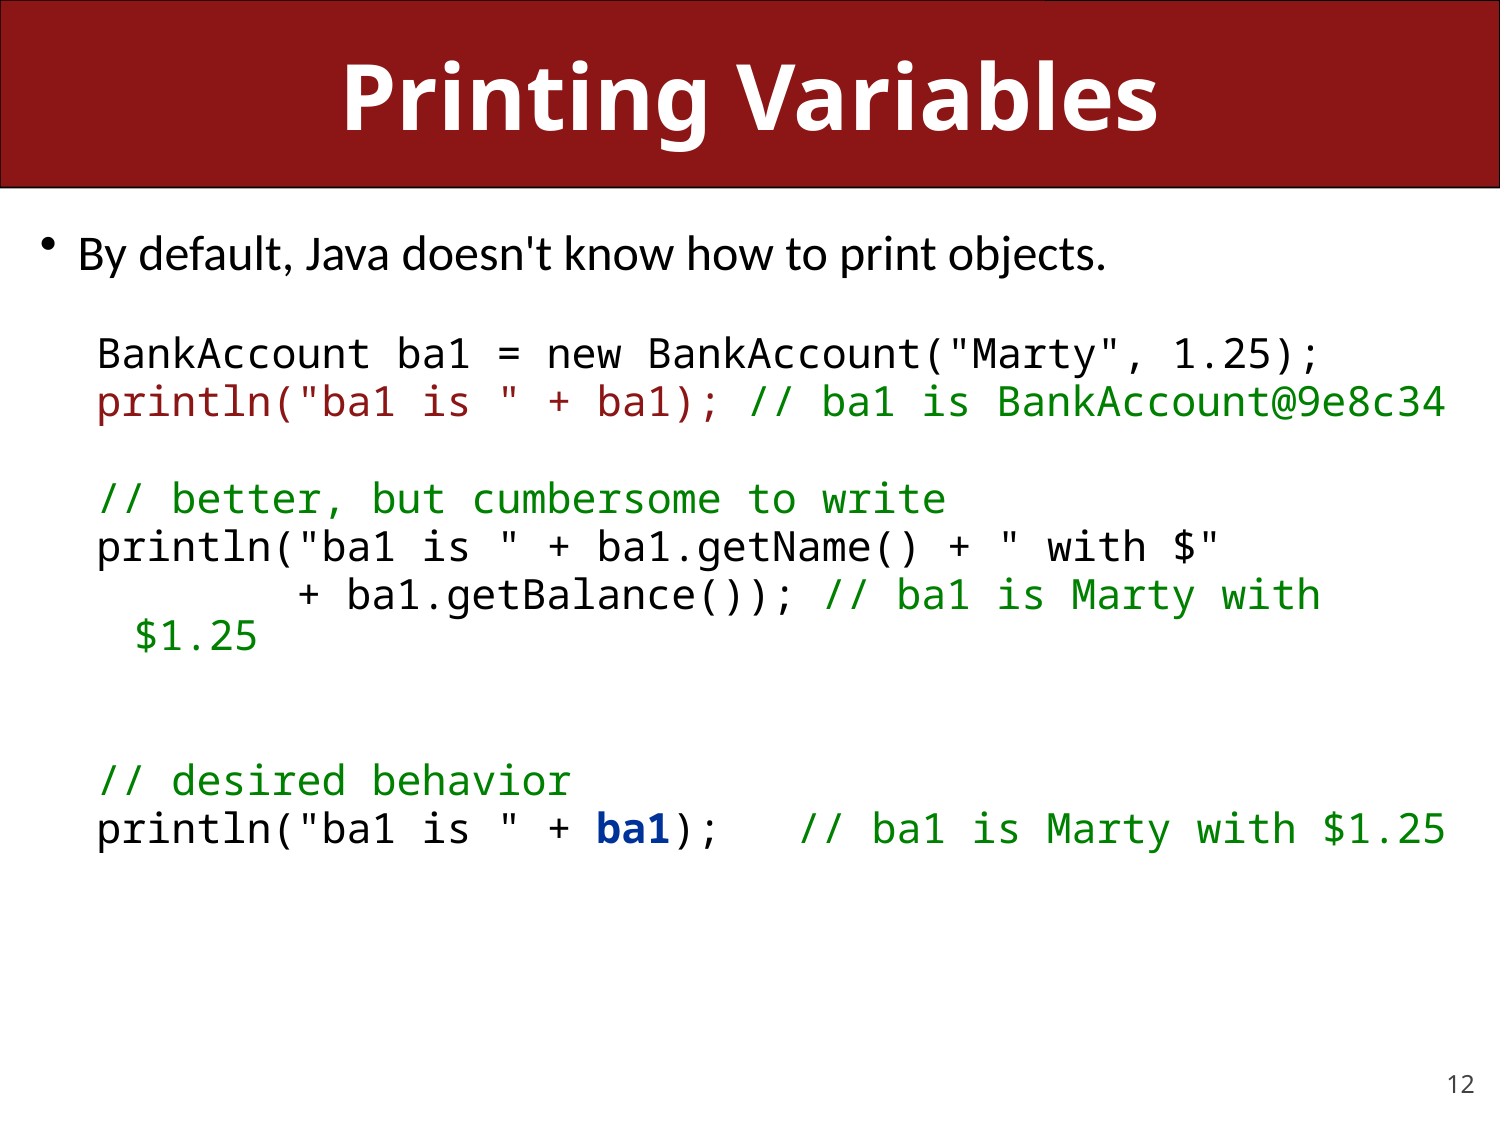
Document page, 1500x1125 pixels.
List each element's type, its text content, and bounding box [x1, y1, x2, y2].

title Printing Variables [75, 0, 1425, 188]
list By default, Java doesn't know how to print objects. BankAccount ba1 = new BankAccount("Marty", 1.25); println("ba1 is " + ba1); // ba1 is BankAccount@9e8c34 // better, but cumbersome to write println("ba1 is " + ba1.getName() + " with $" + ba1.getBalance()); // ba1 is Marty with $1.25 // desired behavior println("ba1 is " + ba1); // ba1 is Marty with $1.25 [24, 212, 1475, 1063]
